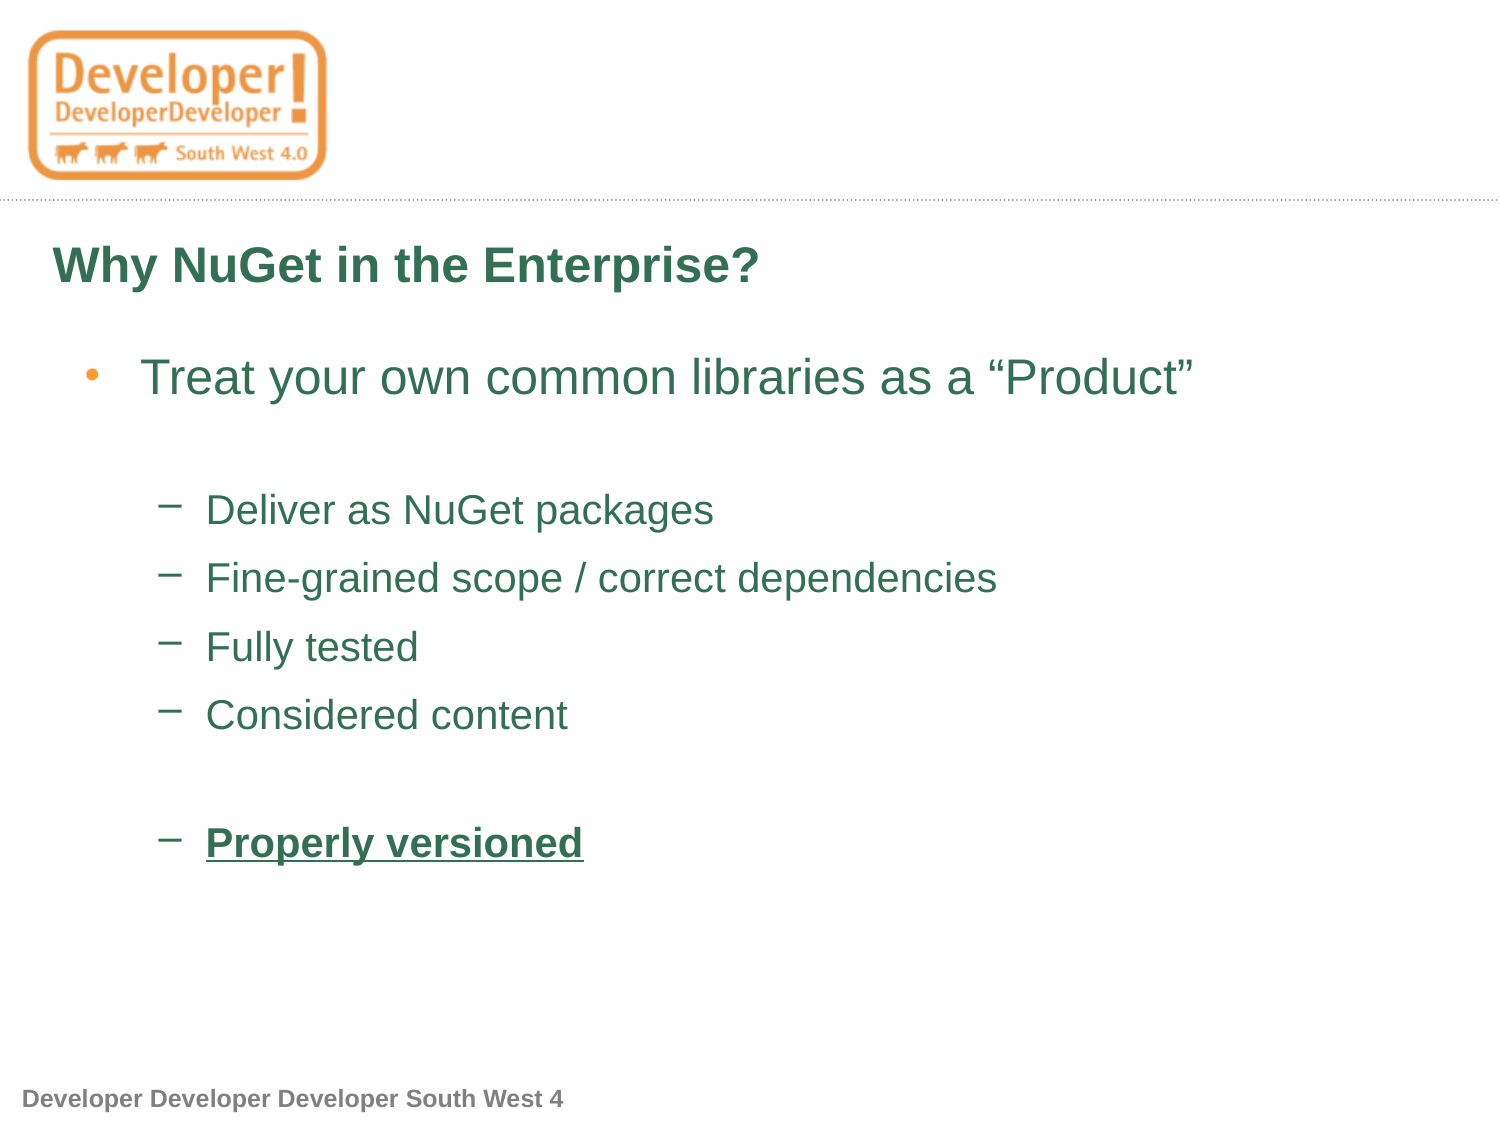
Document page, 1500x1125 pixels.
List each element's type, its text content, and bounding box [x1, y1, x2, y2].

title Why NuGet in the Enterprise? [37, 212, 1463, 313]
list Treat your own common libraries as a “Product” Deliver as NuGet packages Fine-grained scope / correct dependencies Fully tested Considered content Properly versioned [68, 324, 1432, 963]
picture [17, 26, 337, 185]
